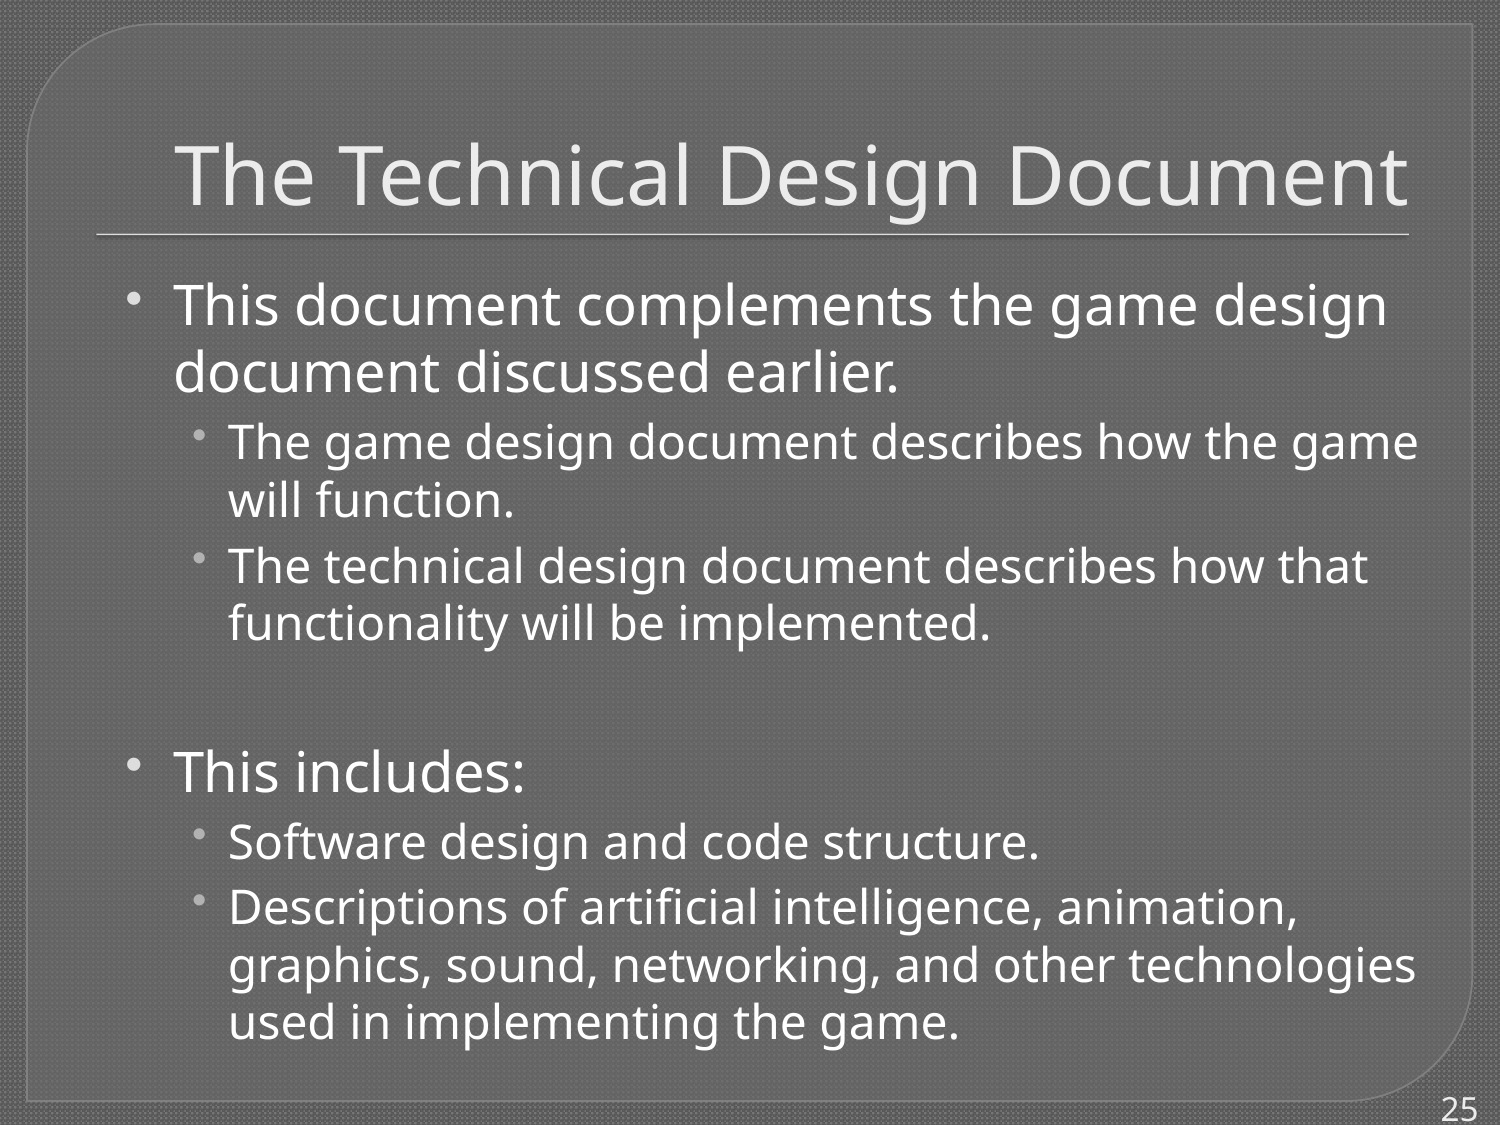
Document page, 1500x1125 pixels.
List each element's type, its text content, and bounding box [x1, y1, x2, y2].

list This document complements the game design document discussed earlier. The game design document describes how the game will function. The technical design document describes how that functionality will be implemented. This includes: Software design and code structure. Descriptions of artificial intelligence, animation, graphics, sound, networking, and other technologies used in implementing the game. [112, 262, 1438, 1063]
title The Technical Design Document [75, 41, 1425, 230]
slide_number 25 [1417, 1068, 1494, 1114]
